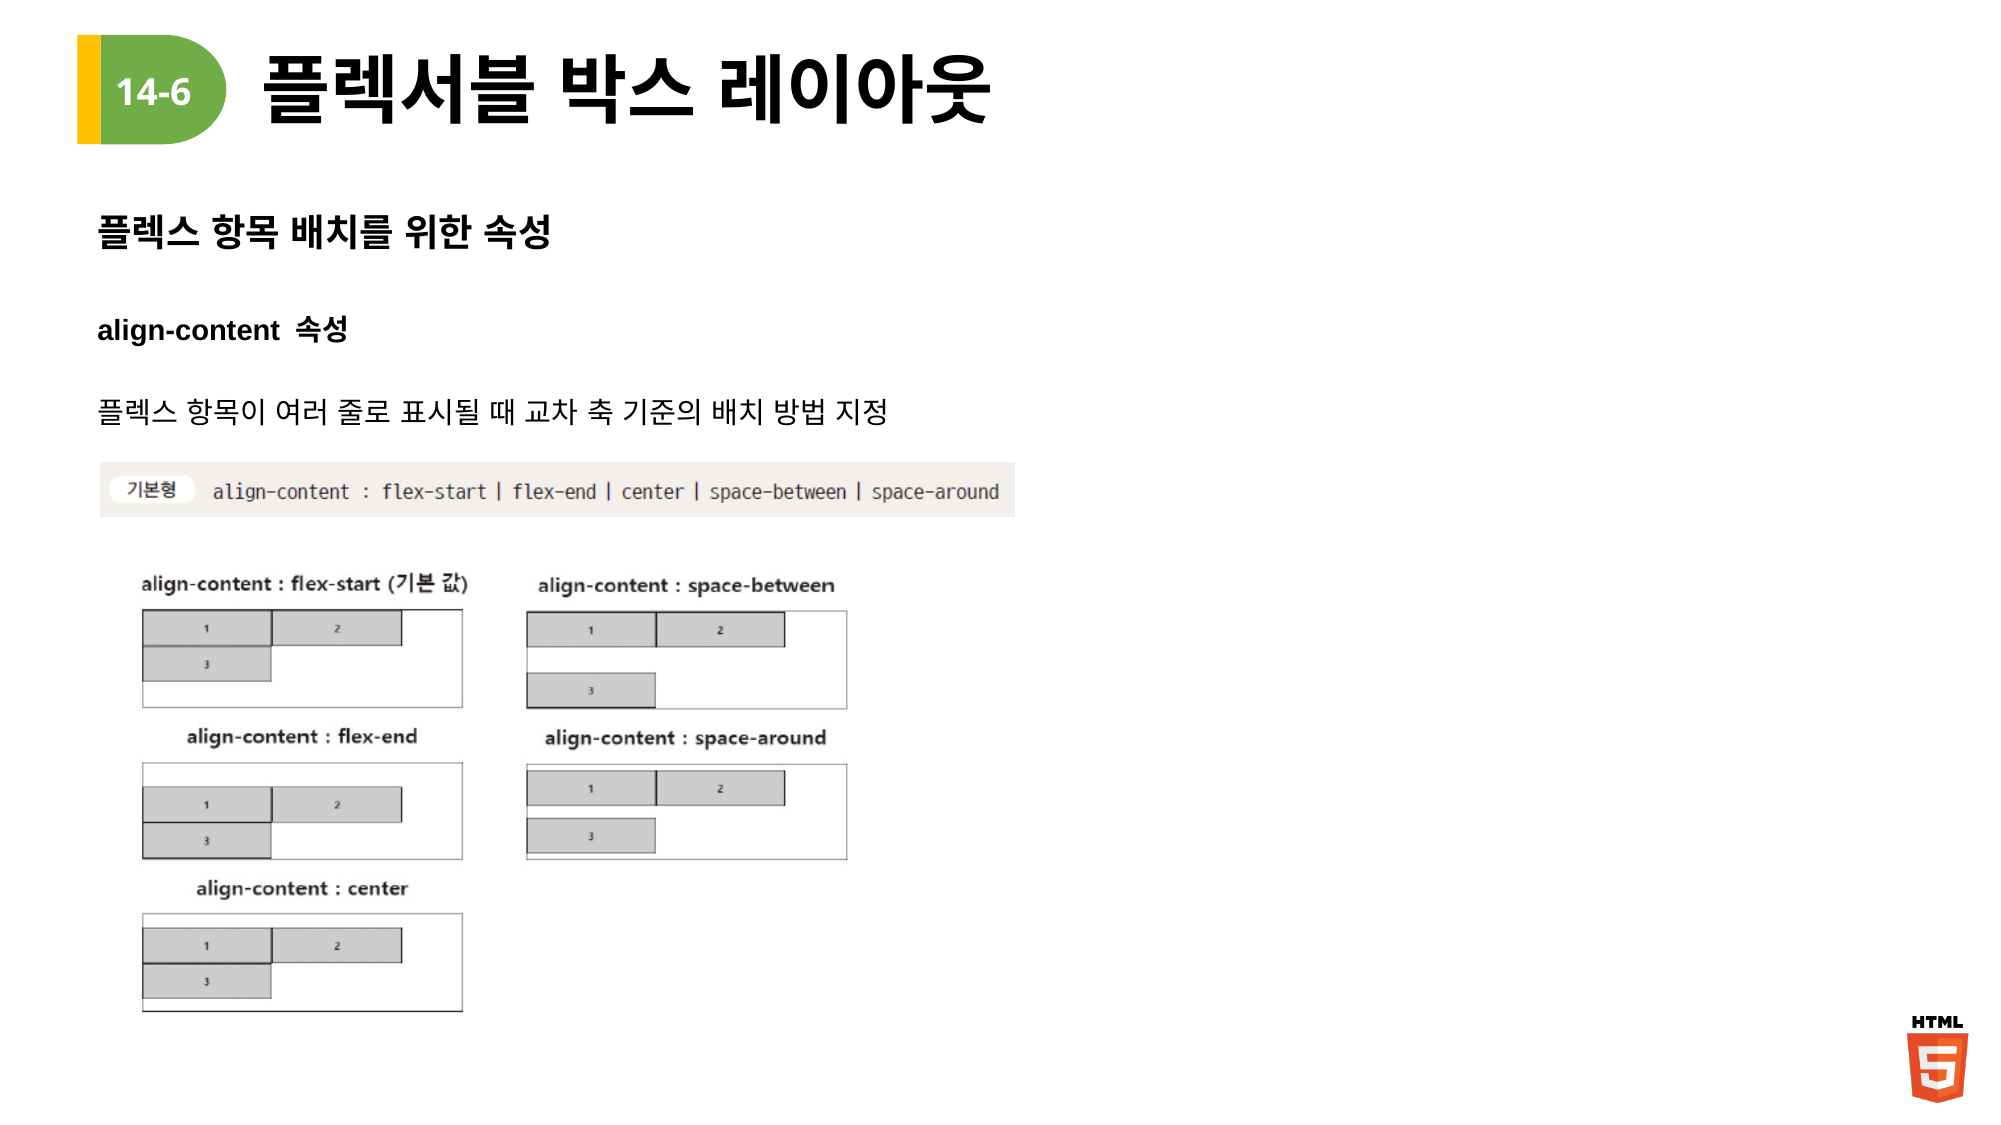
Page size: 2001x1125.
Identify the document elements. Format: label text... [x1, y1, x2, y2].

text_box 14-6 [100, 60, 212, 121]
picture [100, 563, 870, 1036]
title 플렉서블 박스 레이아웃 [246, 38, 1739, 149]
picture [1894, 1016, 1981, 1103]
text_box 플렉스 항목 배치를 위한 속성 [82, 179, 911, 262]
picture [100, 462, 1015, 518]
text_box 플렉스 항목이 여러 줄로 표시될 때 교차 축 기준의 배치 방법 지정 [82, 369, 1006, 438]
text_box align-content 속성 [82, 286, 911, 354]
